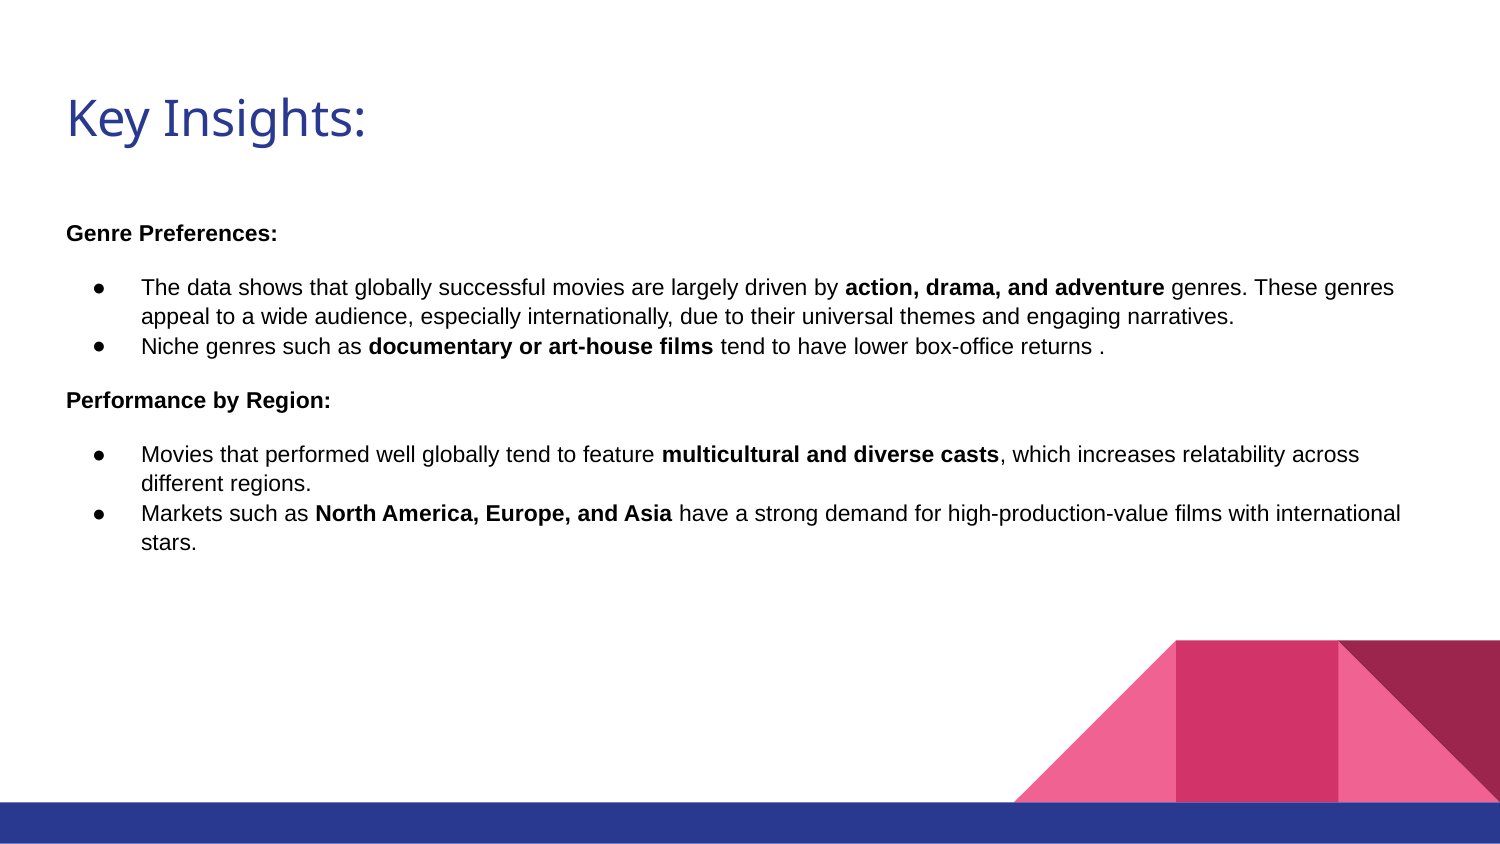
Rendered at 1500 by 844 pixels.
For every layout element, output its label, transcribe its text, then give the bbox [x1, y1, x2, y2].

title Key Insights: [51, 67, 1449, 167]
list Genre Preferences: The data shows that globally successful movies are largely driven by action, drama, and adventure genres. These genres appeal to a wide audience, especially internationally, due to their universal themes and engaging narratives. Niche genres such as documentary or art-house films tend to have lower box-office returns . Performance by Region: Movies that performed well globally tend to feature multicultural and diverse casts, which increases relatability across different regions. Markets such as North America, Europe, and Asia have a strong demand for high-production-value films with international stars. [51, 201, 1449, 750]
